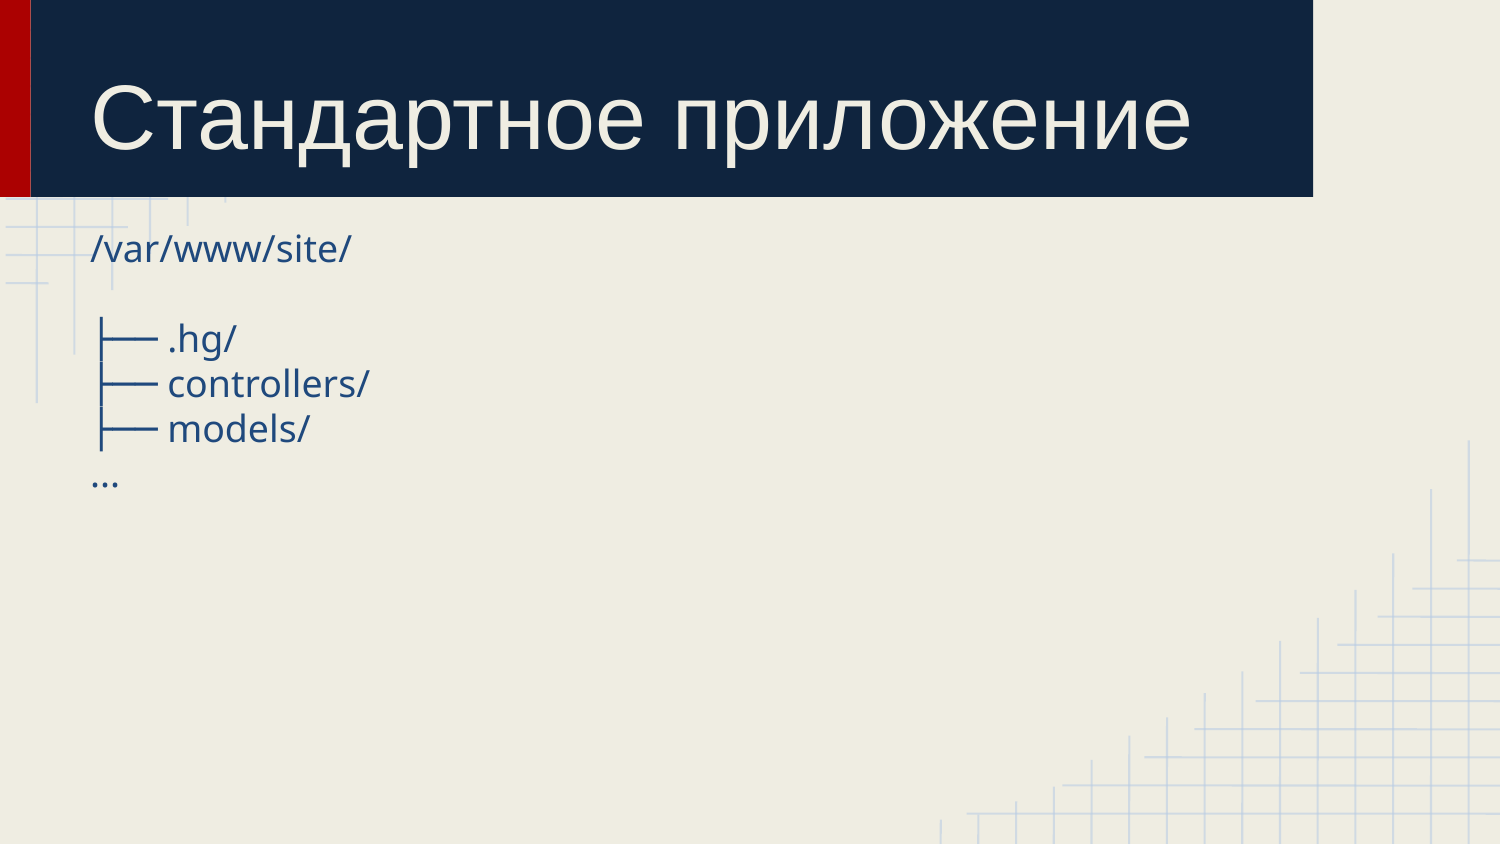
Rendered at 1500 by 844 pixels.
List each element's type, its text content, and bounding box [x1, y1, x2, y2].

list /var/www/site/ ├── .hg/ ├── controllers/ ├── models/ ... [75, 209, 1425, 806]
title Стандартное приложение [75, 16, 1276, 183]
